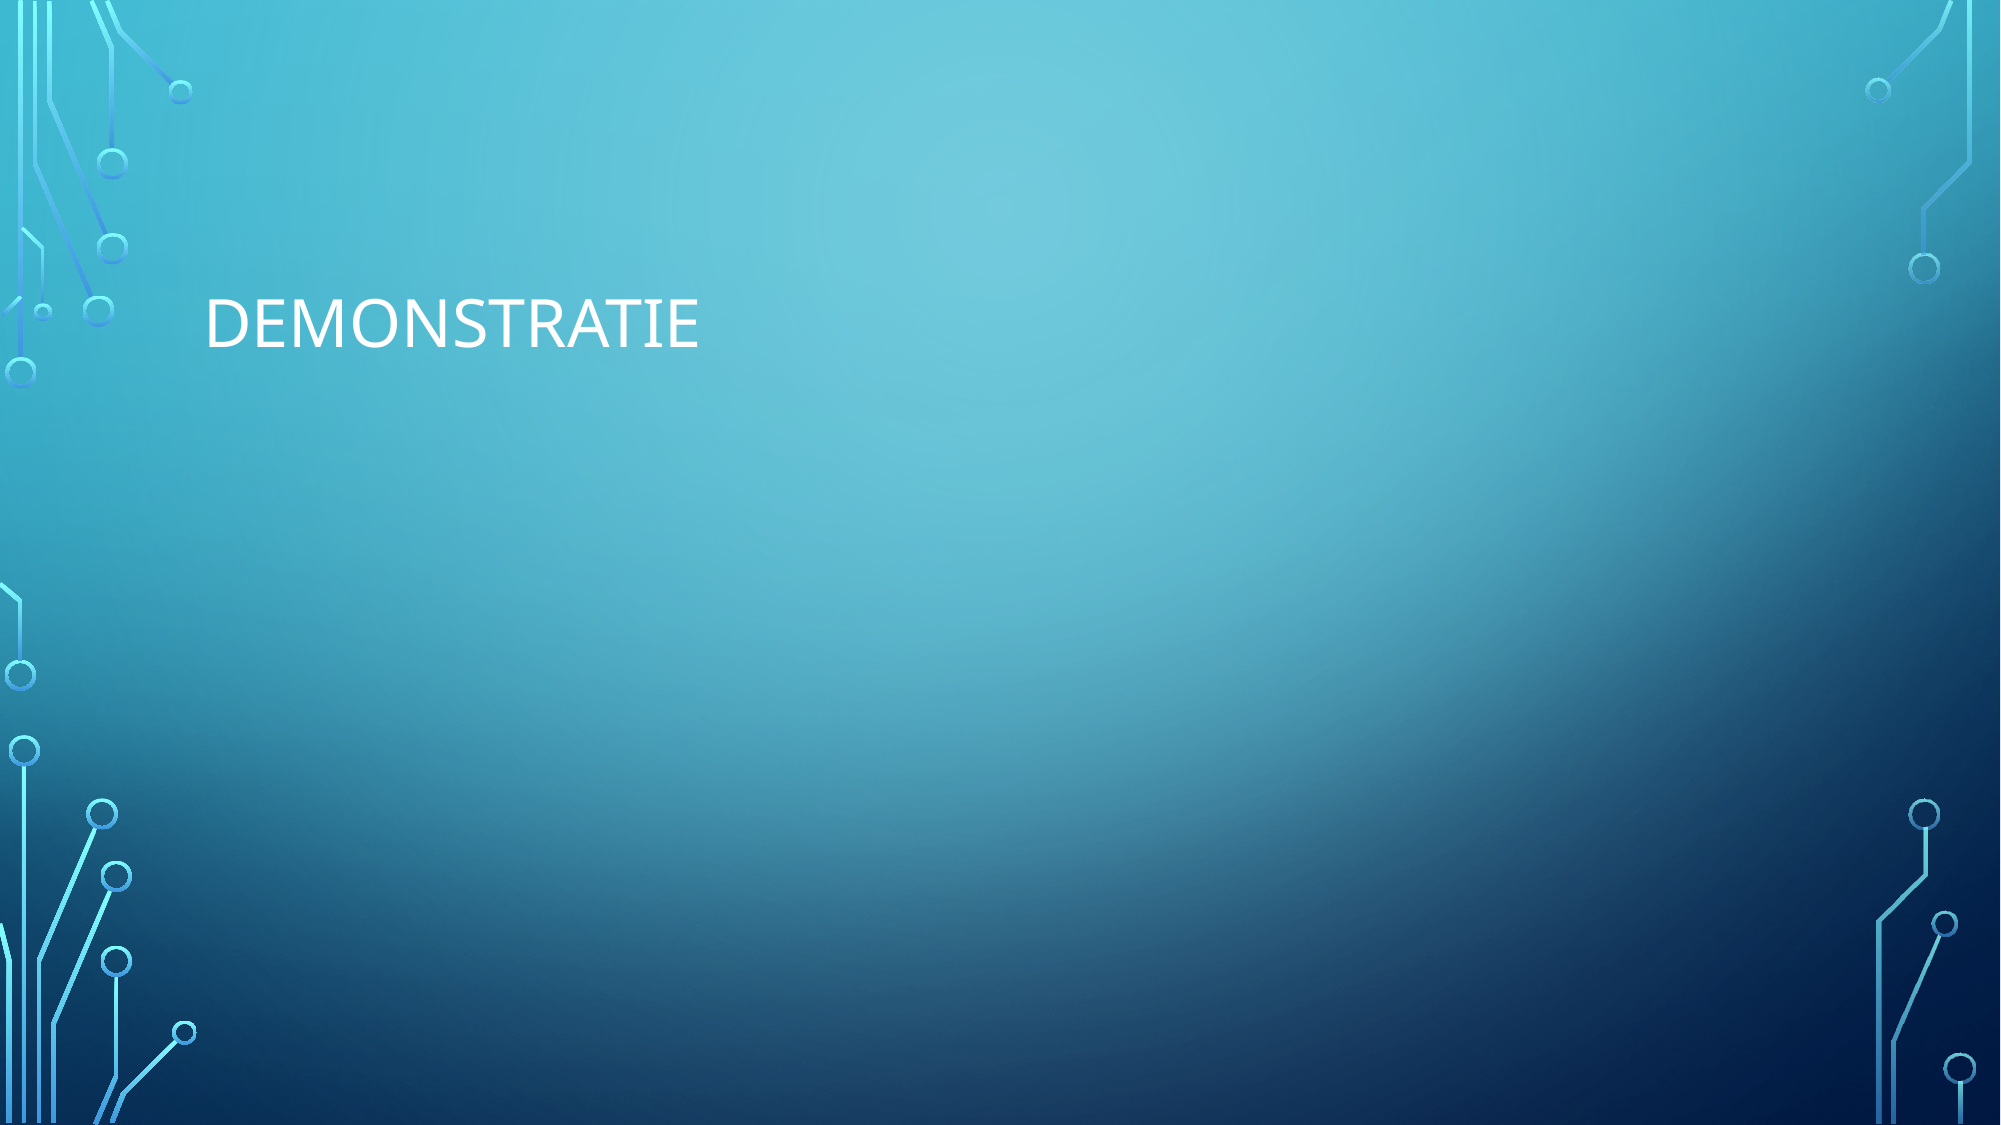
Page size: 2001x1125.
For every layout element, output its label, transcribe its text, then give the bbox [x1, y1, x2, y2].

title DEMOnstratie [188, 99, 821, 369]
